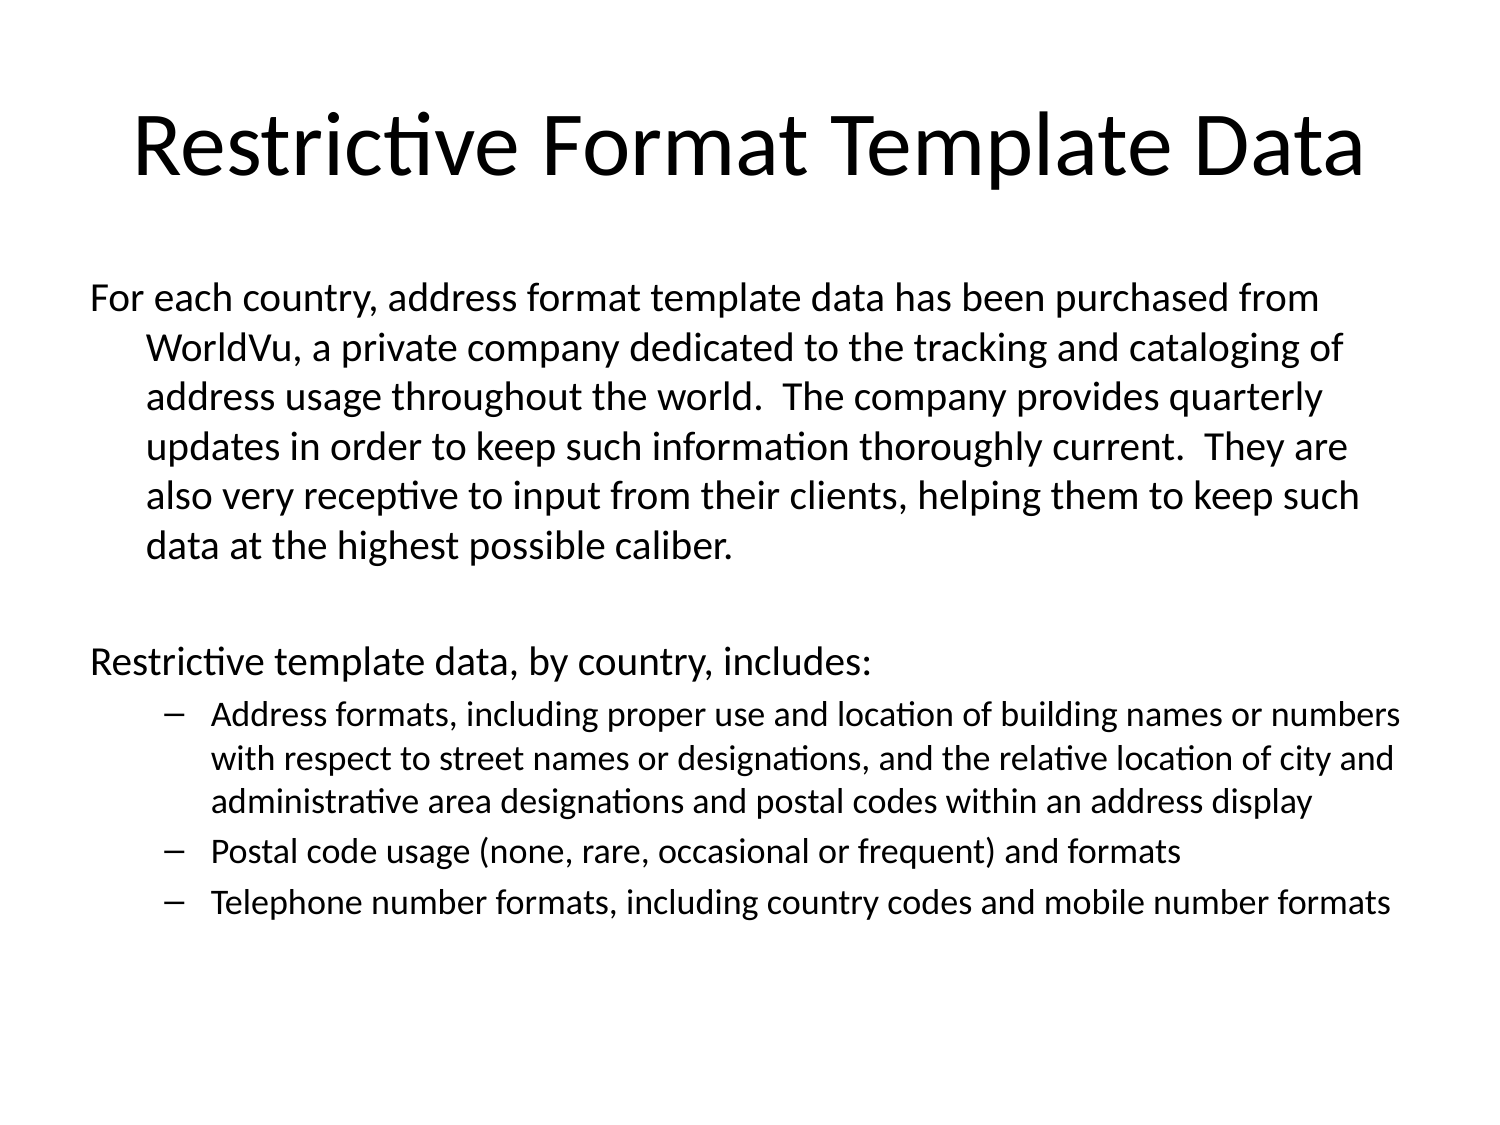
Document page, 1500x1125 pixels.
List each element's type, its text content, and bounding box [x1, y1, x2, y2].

list For each country, address format template data has been purchased from WorldVu, a private company dedicated to the tracking and cataloging of address usage throughout the world. The company provides quarterly updates in order to keep such information thoroughly current. They are also very receptive to input from their clients, helping them to keep such data at the highest possible caliber. Restrictive template data, by country, includes: Address formats, including proper use and location of building names or numbers with respect to street names or designations, and the relative location of city and administrative area designations and postal codes within an address display Postal code usage (none, rare, occasional or frequent) and formats Telephone number formats, including country codes and mobile number formats [75, 262, 1425, 1005]
title Restrictive Format Template Data [75, 45, 1425, 233]
